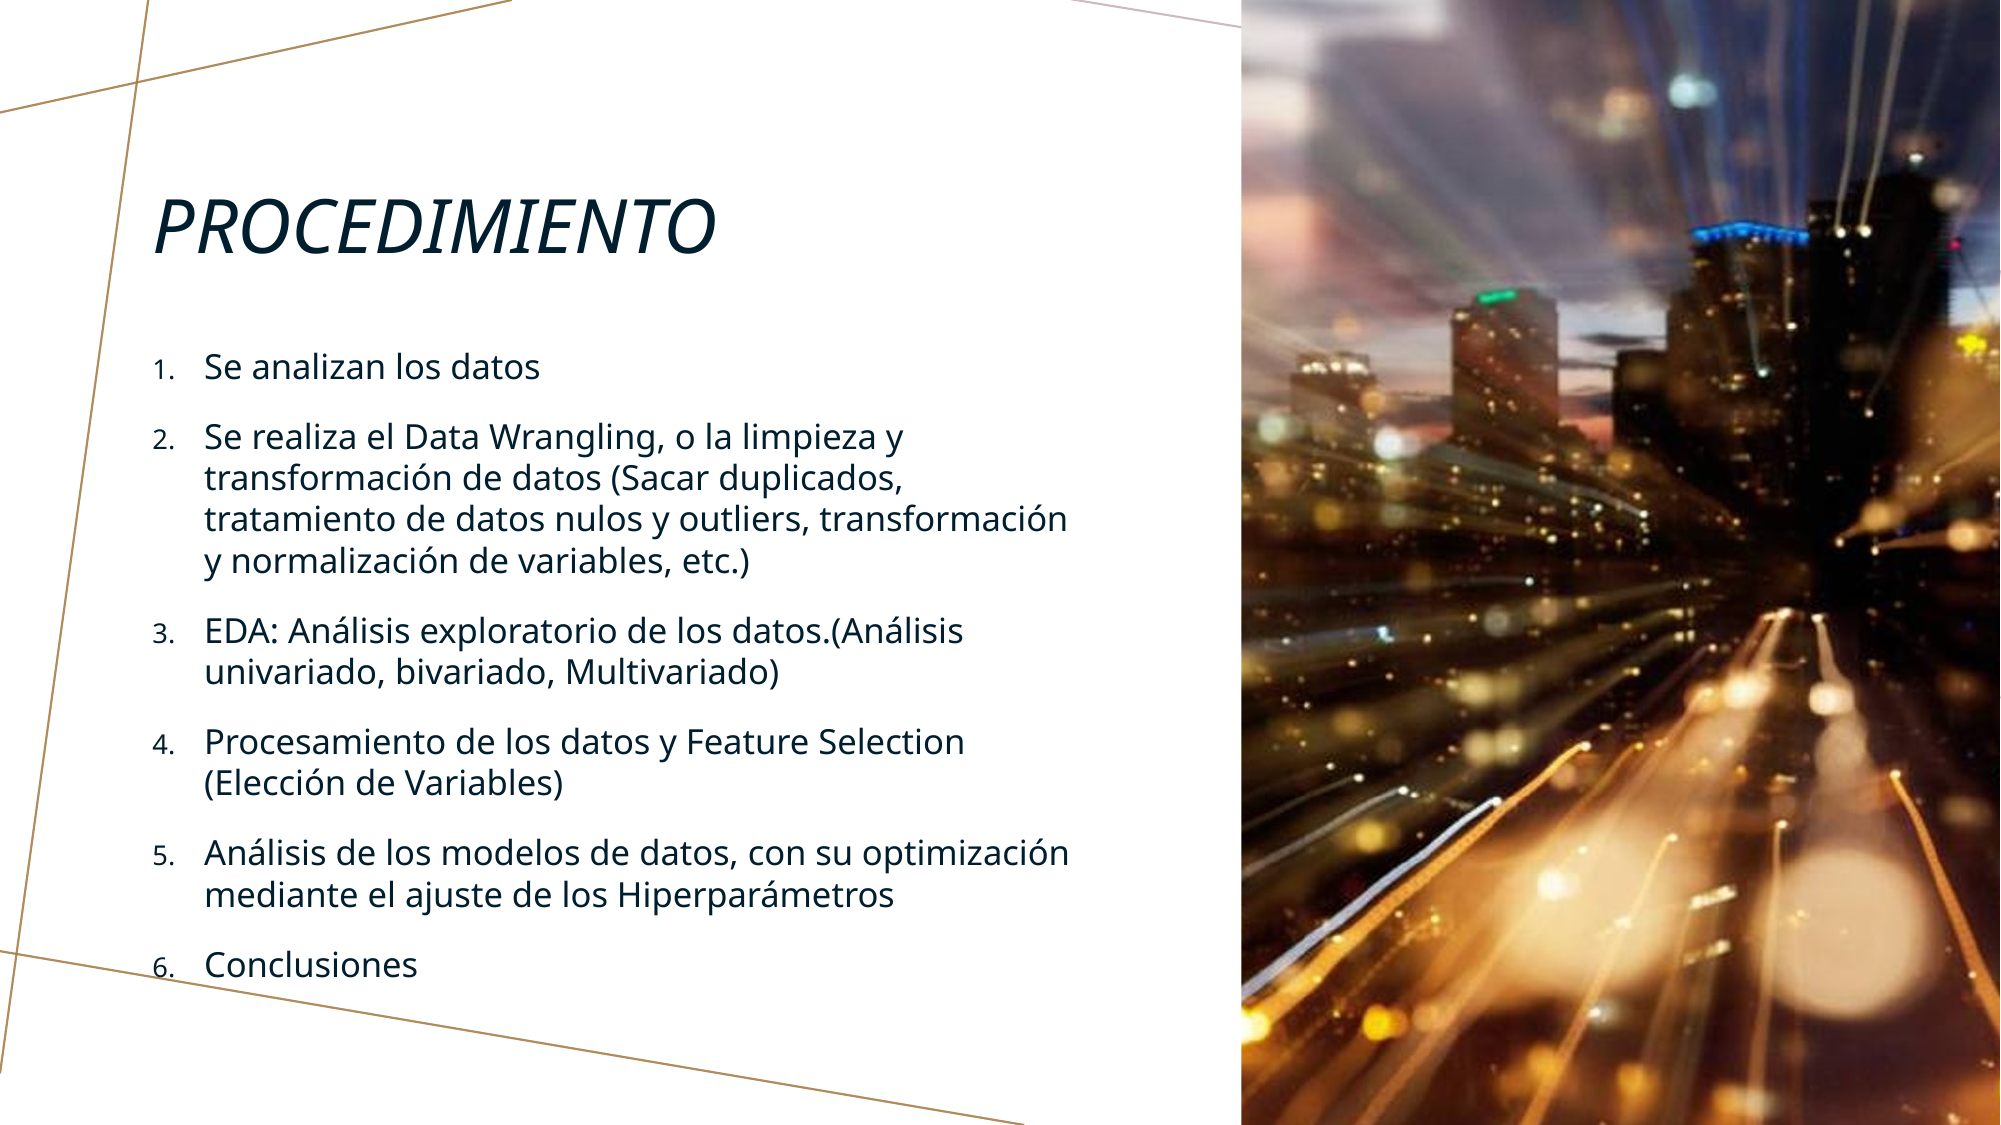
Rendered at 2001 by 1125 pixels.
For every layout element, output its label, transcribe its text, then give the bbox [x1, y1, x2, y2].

list Se analizan los datos Se realiza el Data Wrangling, o la limpieza y transformación de datos (Sacar duplicados, tratamiento de datos nulos y outliers, transformación y normalización de variables, etc.) EDA: Análisis exploratorio de los datos.(Análisis univariado, bivariado, Multivariado) Procesamiento de los datos y Feature Selection (Elección de Variables) Análisis de los modelos de datos, con su optimización mediante el ajuste de los Hiperparámetros Conclusiones [137, 337, 1086, 1005]
picture [1241, 0, 2000, 1125]
title Procedimiento [137, 59, 1228, 278]
